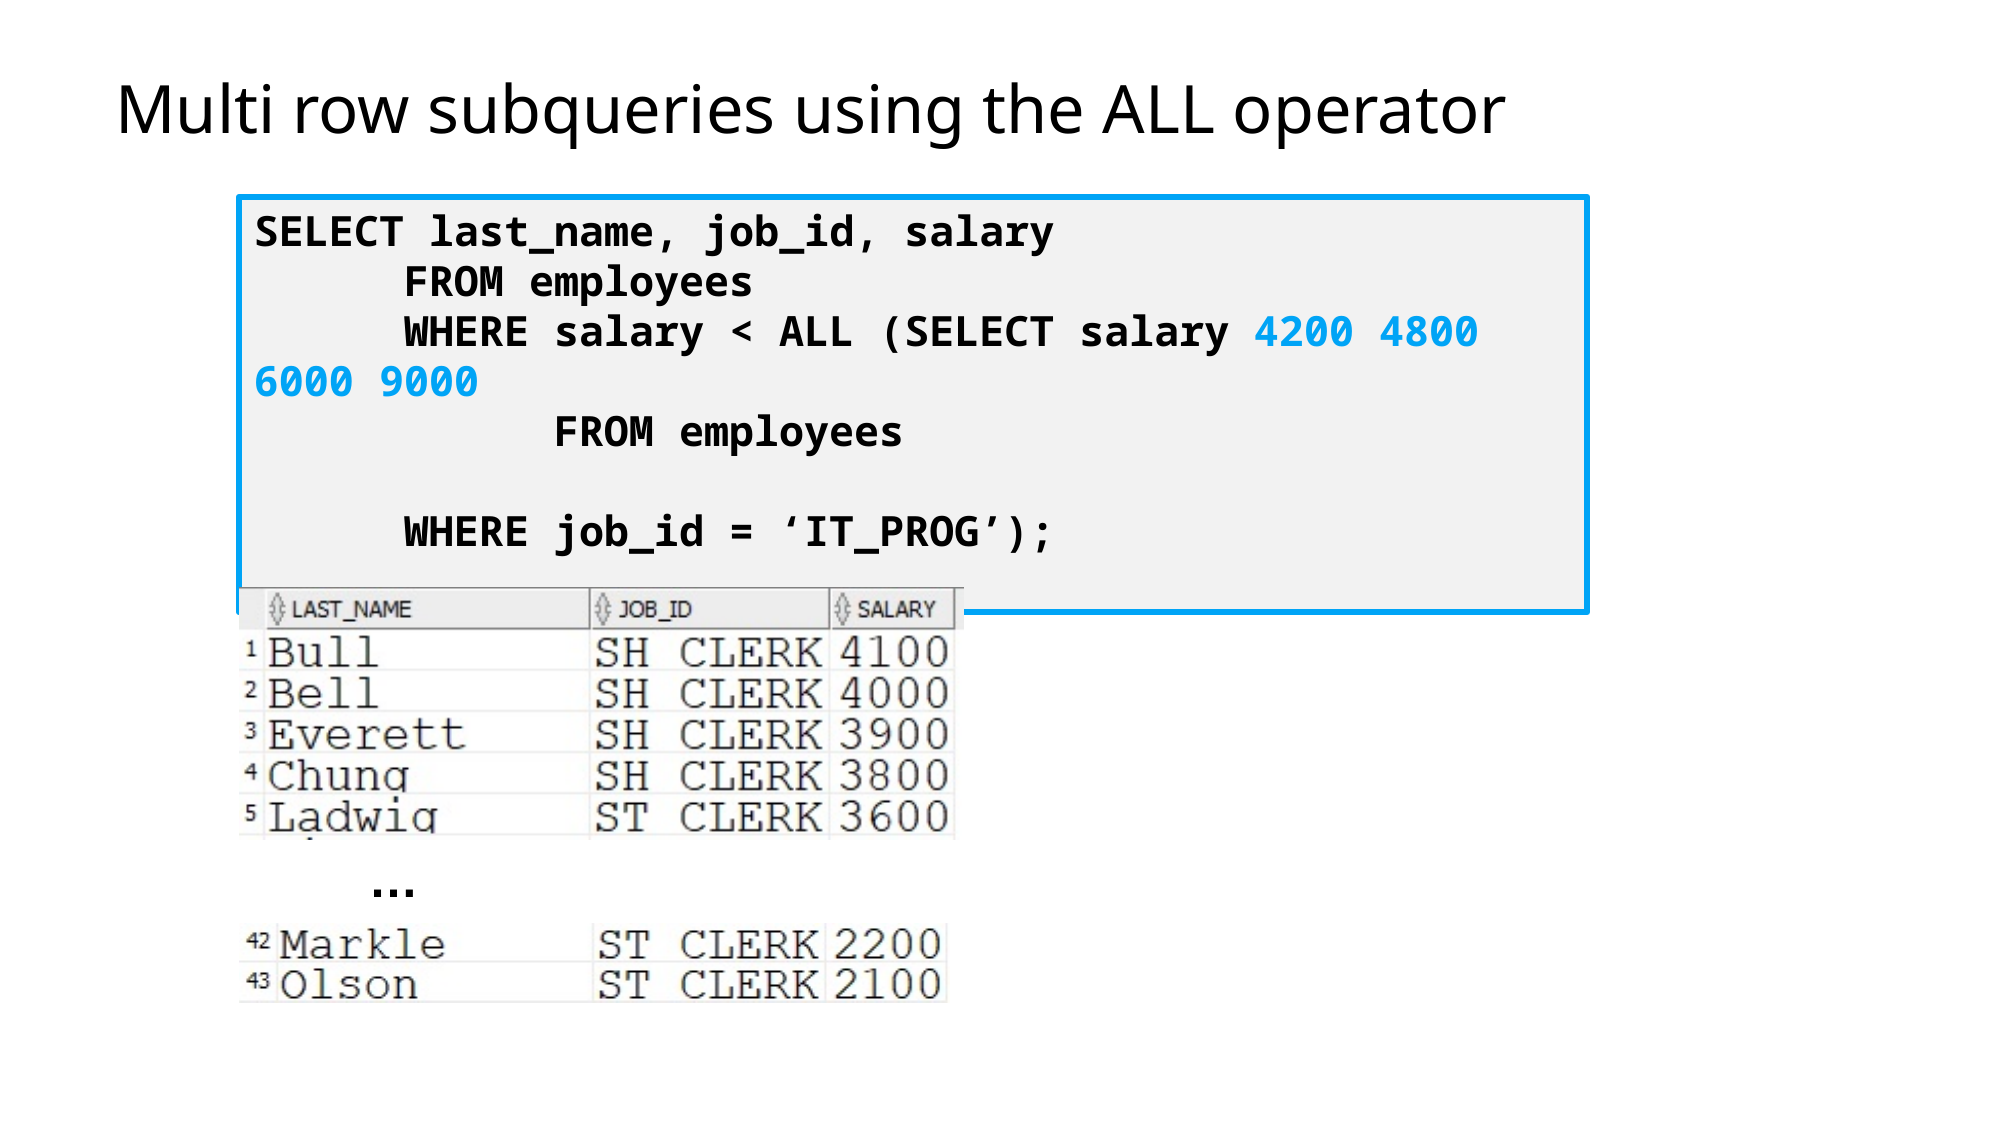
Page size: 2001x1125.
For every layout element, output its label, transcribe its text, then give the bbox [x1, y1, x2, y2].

title Multi row subqueries using the ALL operator [100, 59, 1904, 155]
text_box … [368, 847, 441, 915]
picture [238, 923, 950, 1003]
picture [239, 587, 964, 840]
text_box SELECT last_name, job_id, salary FROM employees WHERE salary < ALL (SELECT salary 4200 4800 6000 9000 FROM employees WHERE job_id = ‘IT_PROG’); [238, 197, 1588, 613]
